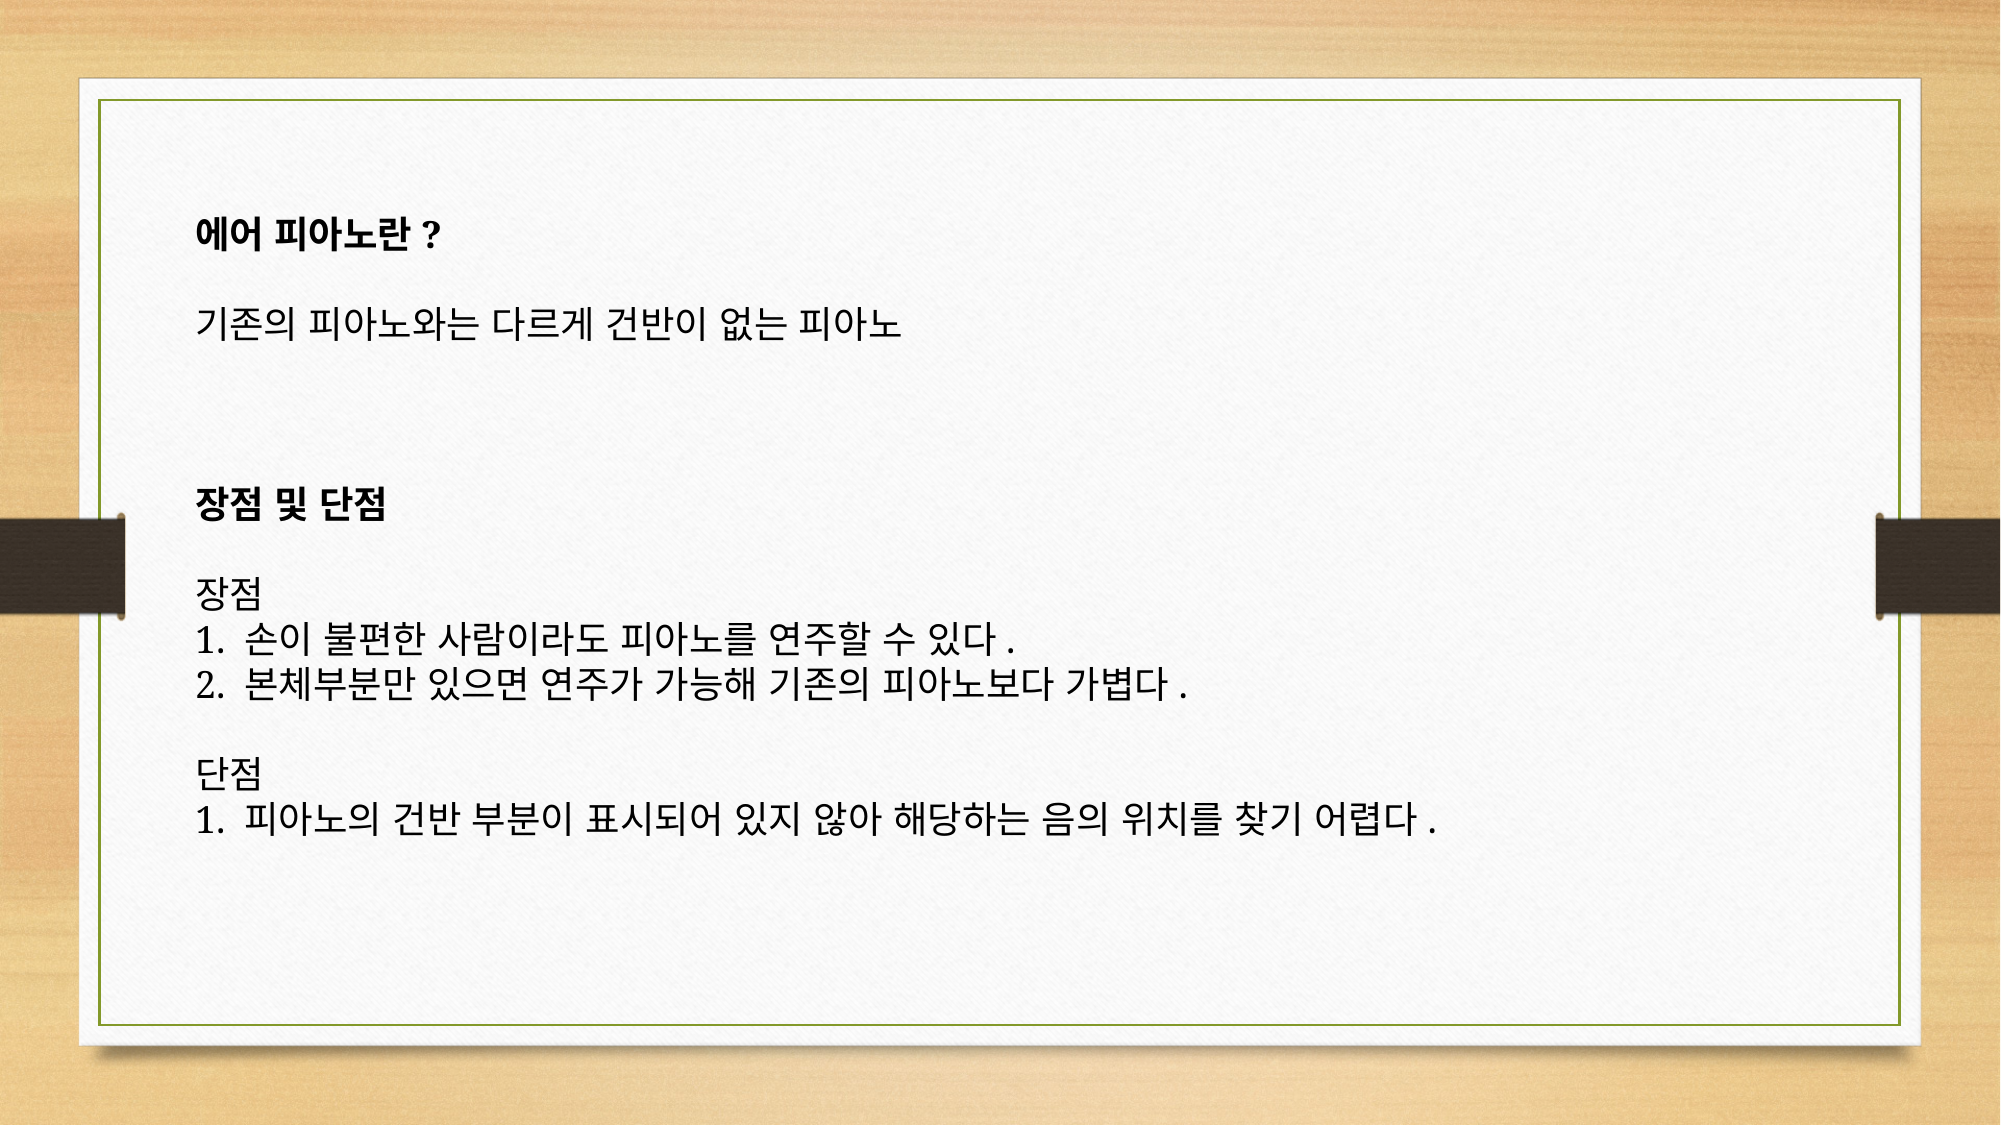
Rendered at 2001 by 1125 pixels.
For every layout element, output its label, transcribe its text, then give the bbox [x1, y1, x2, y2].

picture [0, 0, 2001, 1125]
text_box 에어 피아노란? 기존의 피아노와는 다르게 건반이 없는 피아노 장점 및 단점 장점 1. 손이 불편한 사람이라도 피아노를 연주할 수 있다. 2. 본체부분만 있으면 연주가 가능해 기존의 피아노보다 가볍다. 단점 1. 피아노의 건반 부분이 표시되어 있지 않아 해당하는 음의 위치를 찾기 어렵다. [180, 159, 1453, 894]
